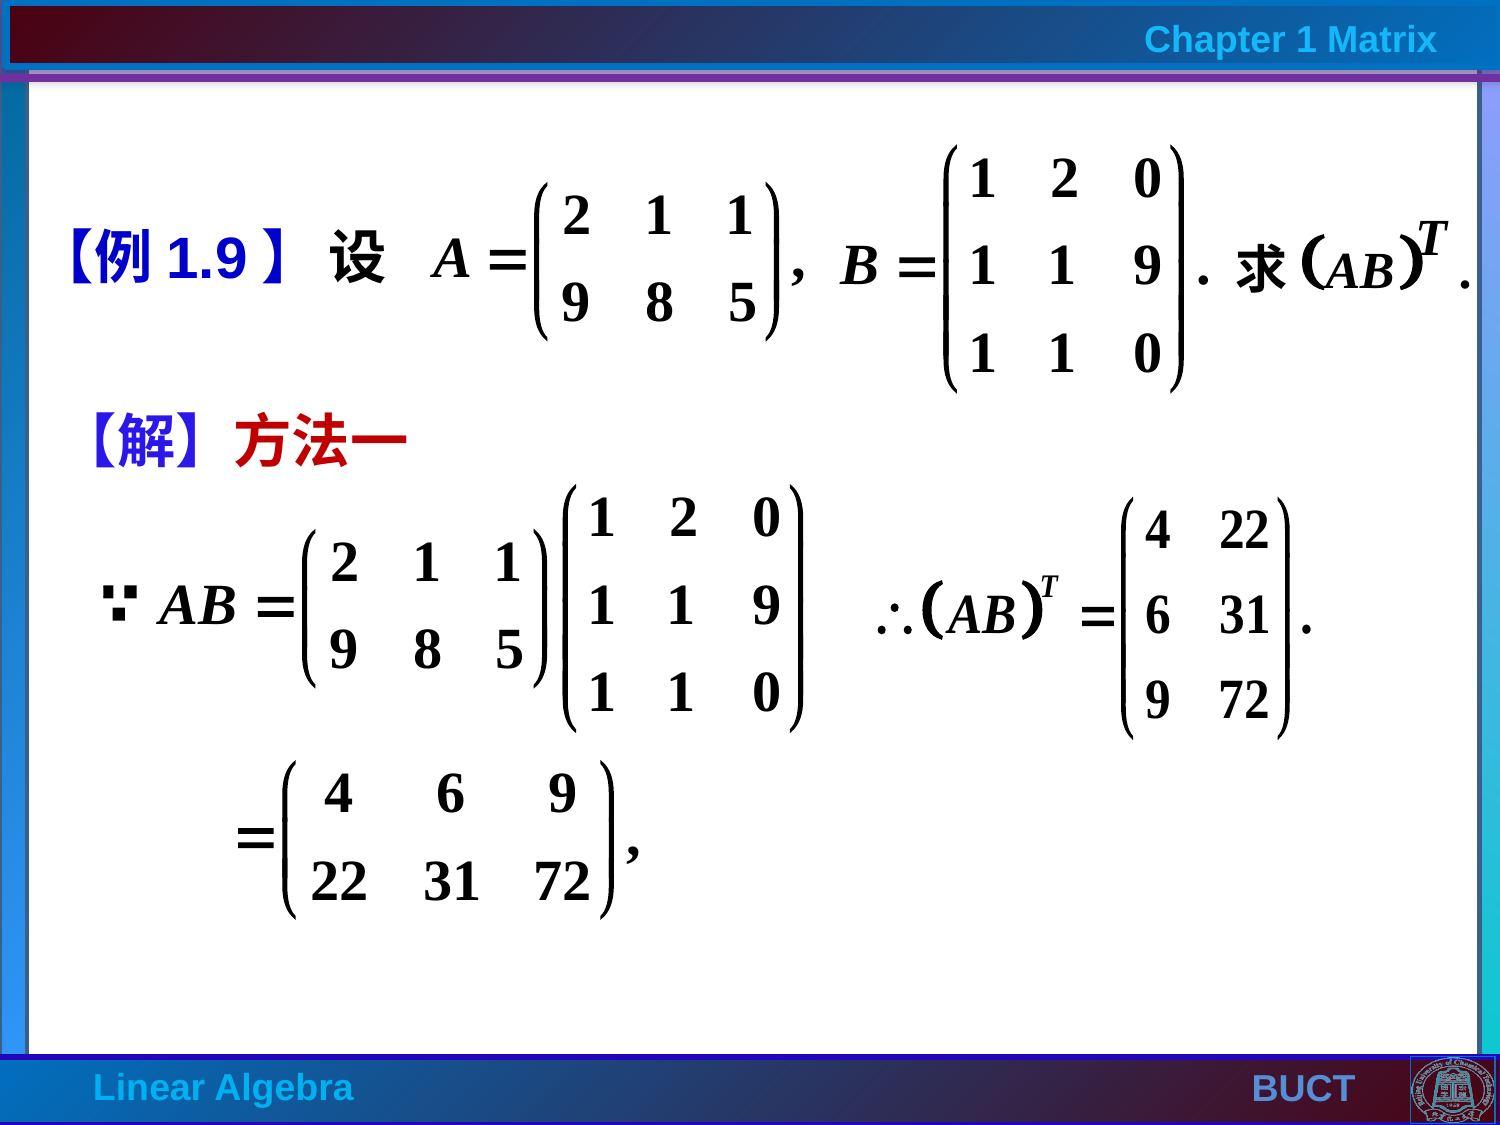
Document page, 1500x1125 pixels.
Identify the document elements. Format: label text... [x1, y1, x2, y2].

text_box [1234, 215, 1475, 308]
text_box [877, 492, 1315, 744]
text_box 【解】方法一 [44, 397, 424, 482]
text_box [425, 178, 810, 344]
text_box 设 [313, 213, 402, 298]
text_box 【例1.9】 [21, 213, 313, 298]
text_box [229, 757, 645, 923]
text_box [834, 140, 1213, 398]
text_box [103, 480, 814, 737]
